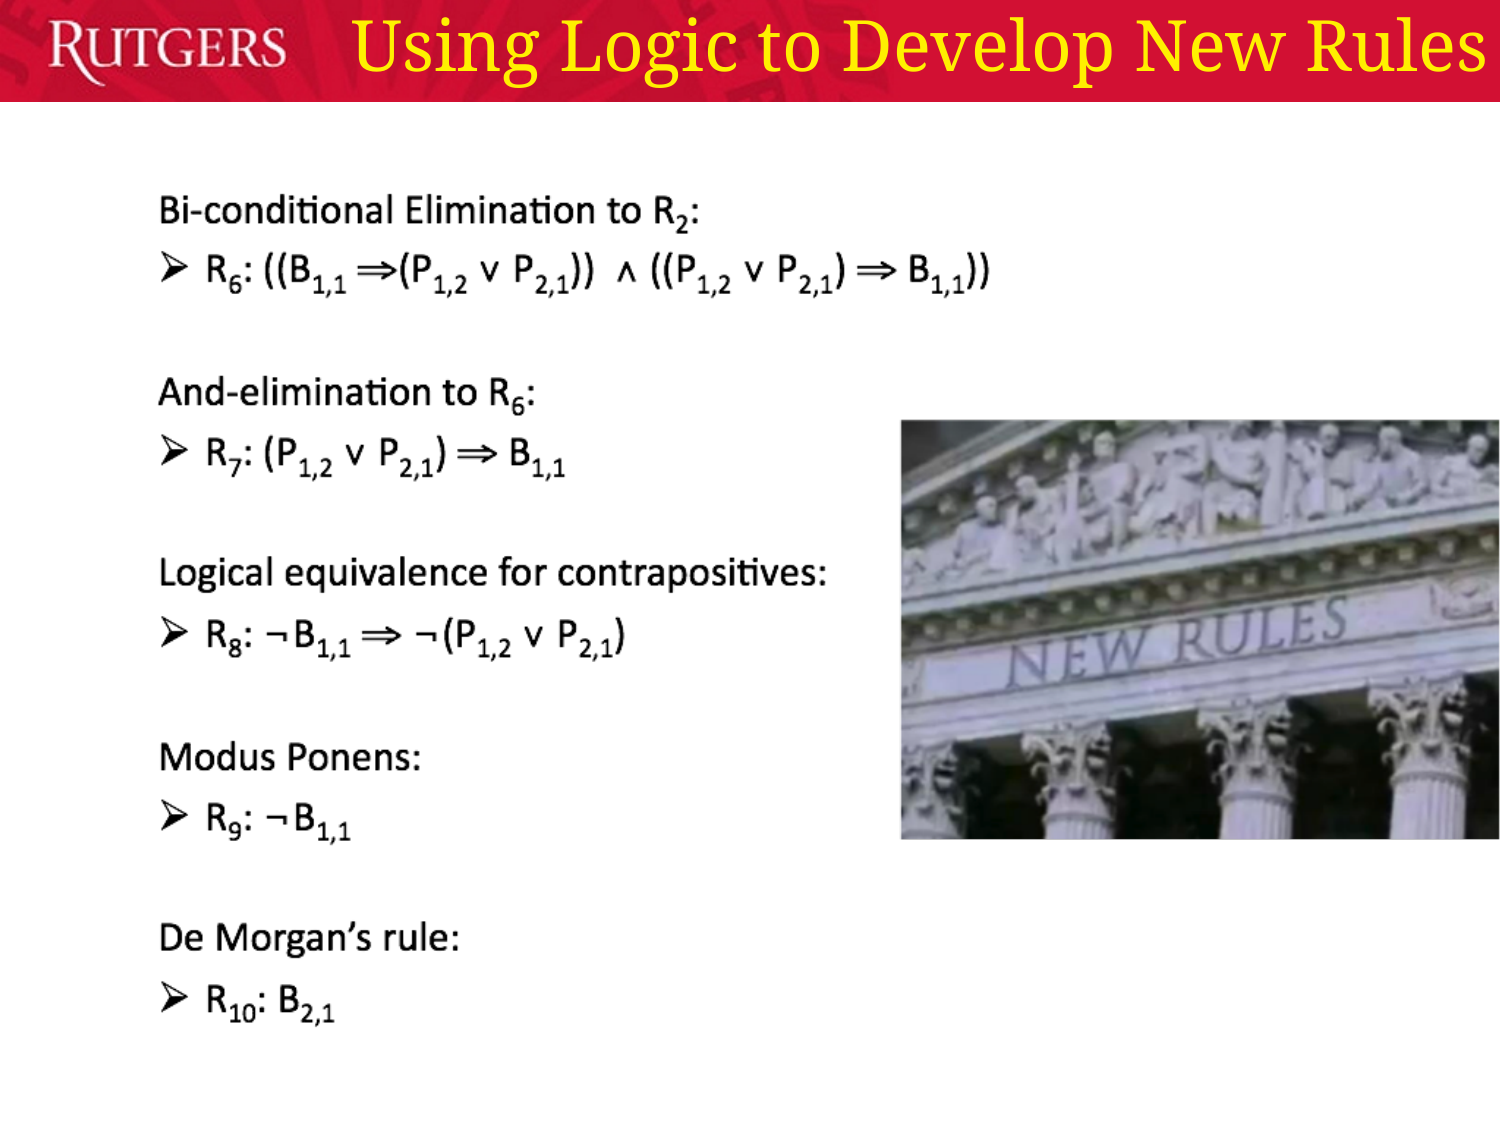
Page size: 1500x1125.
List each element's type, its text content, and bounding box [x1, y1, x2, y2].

picture [65, 140, 1500, 1055]
picture [0, 0, 1500, 102]
title Using Logic to Develop New Rules [298, 0, 1500, 87]
